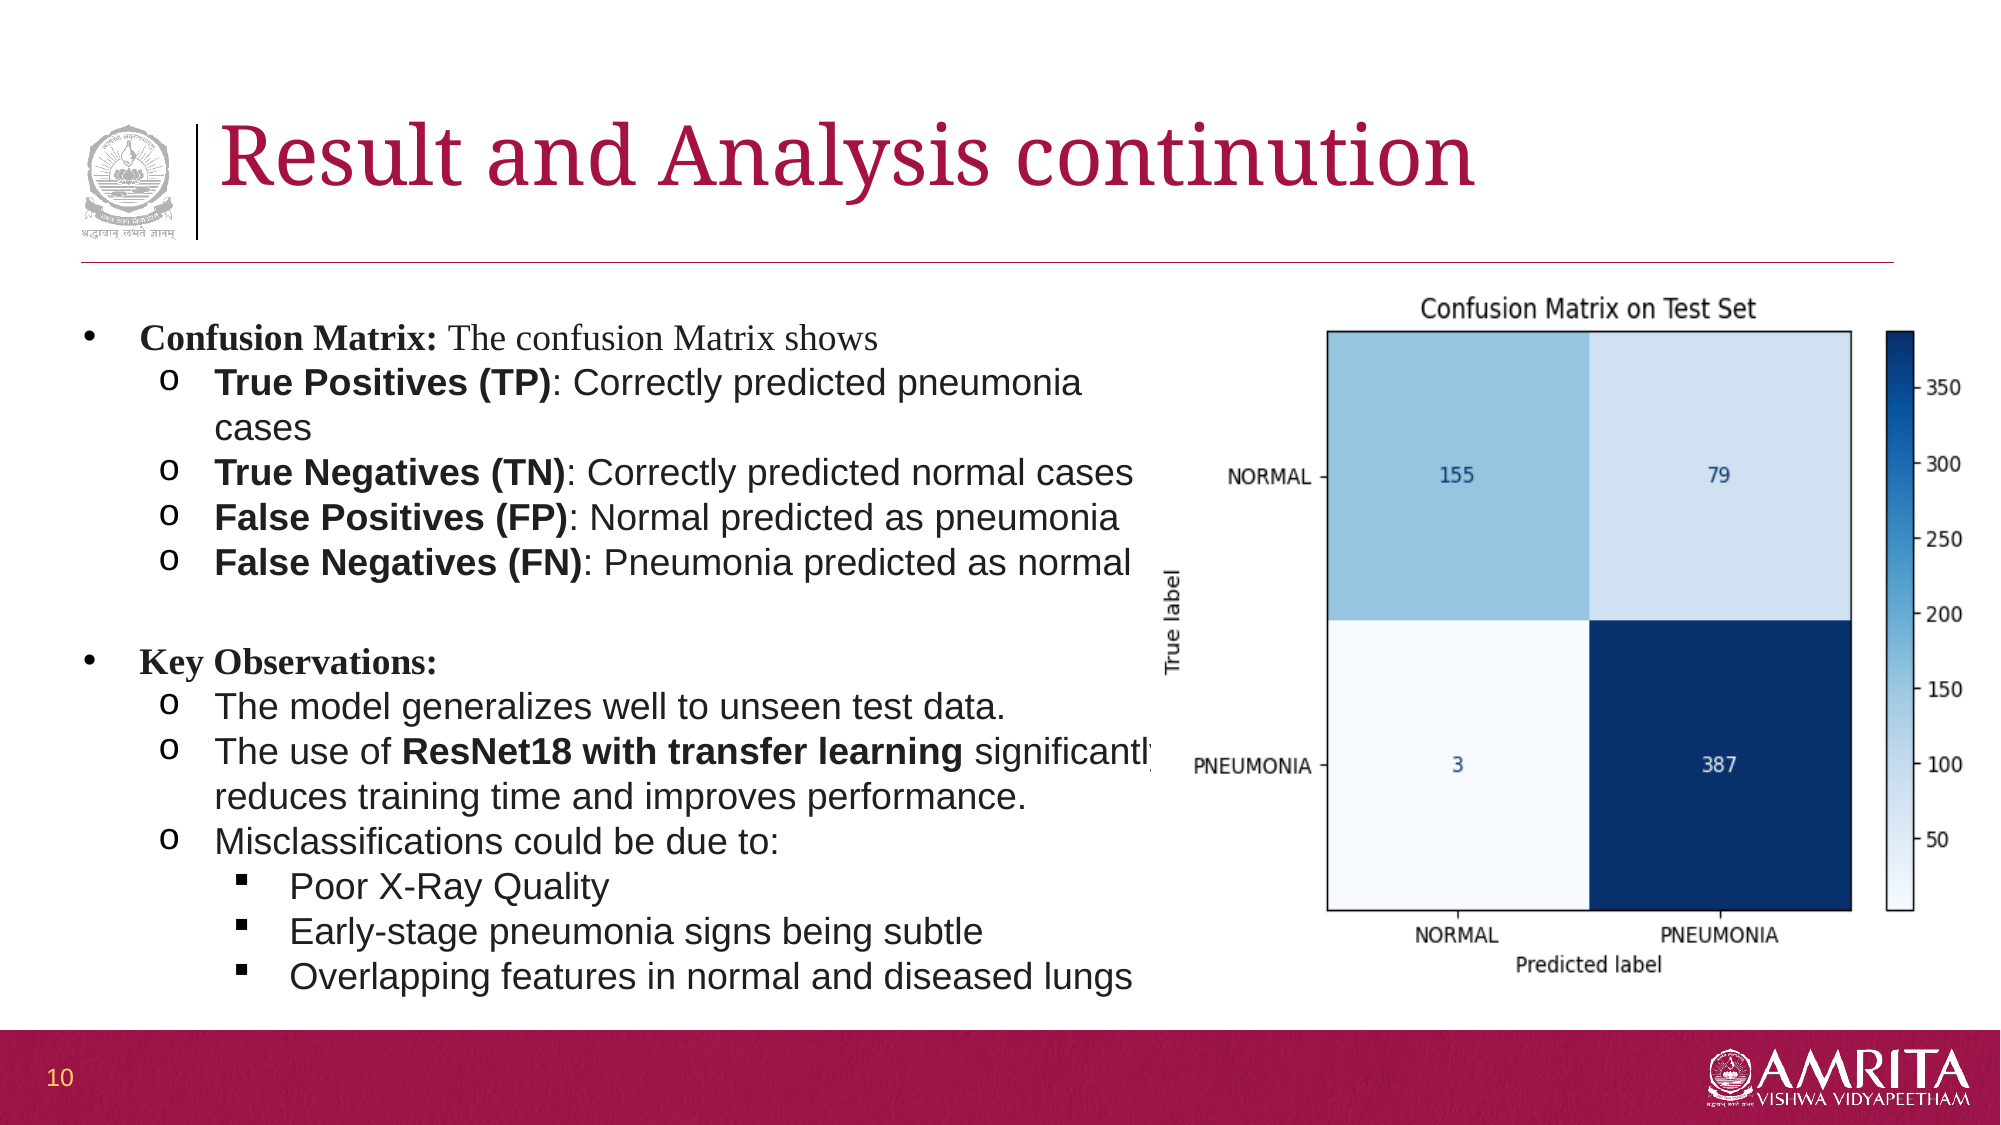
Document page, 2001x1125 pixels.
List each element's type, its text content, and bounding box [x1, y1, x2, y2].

text_box Confusion Matrix: The confusion Matrix shows True Positives (TP): Correctly predicted pneumonia cases True Negatives (TN): Correctly predicted normal cases False Positives (FP): Normal predicted as pneumonia False Negatives (FN): Pneumonia predicted as normal [68, 305, 1146, 591]
picture [1151, 281, 1977, 993]
title Result and Analysis continution [204, 124, 1930, 194]
picture [81, 124, 177, 242]
picture [0, 1030, 2001, 1125]
slide_number 10 [31, 1046, 482, 1107]
text_box Key Observations: The model generalizes well to unseen test data. The use of ResNet18 with transfer learning significantly reduces training time and improves performance. Misclassifications could be due to: Poor X-Ray Quality Early-stage pneumonia signs being subtle Overlapping features in normal and diseased lungs [68, 629, 1189, 1005]
